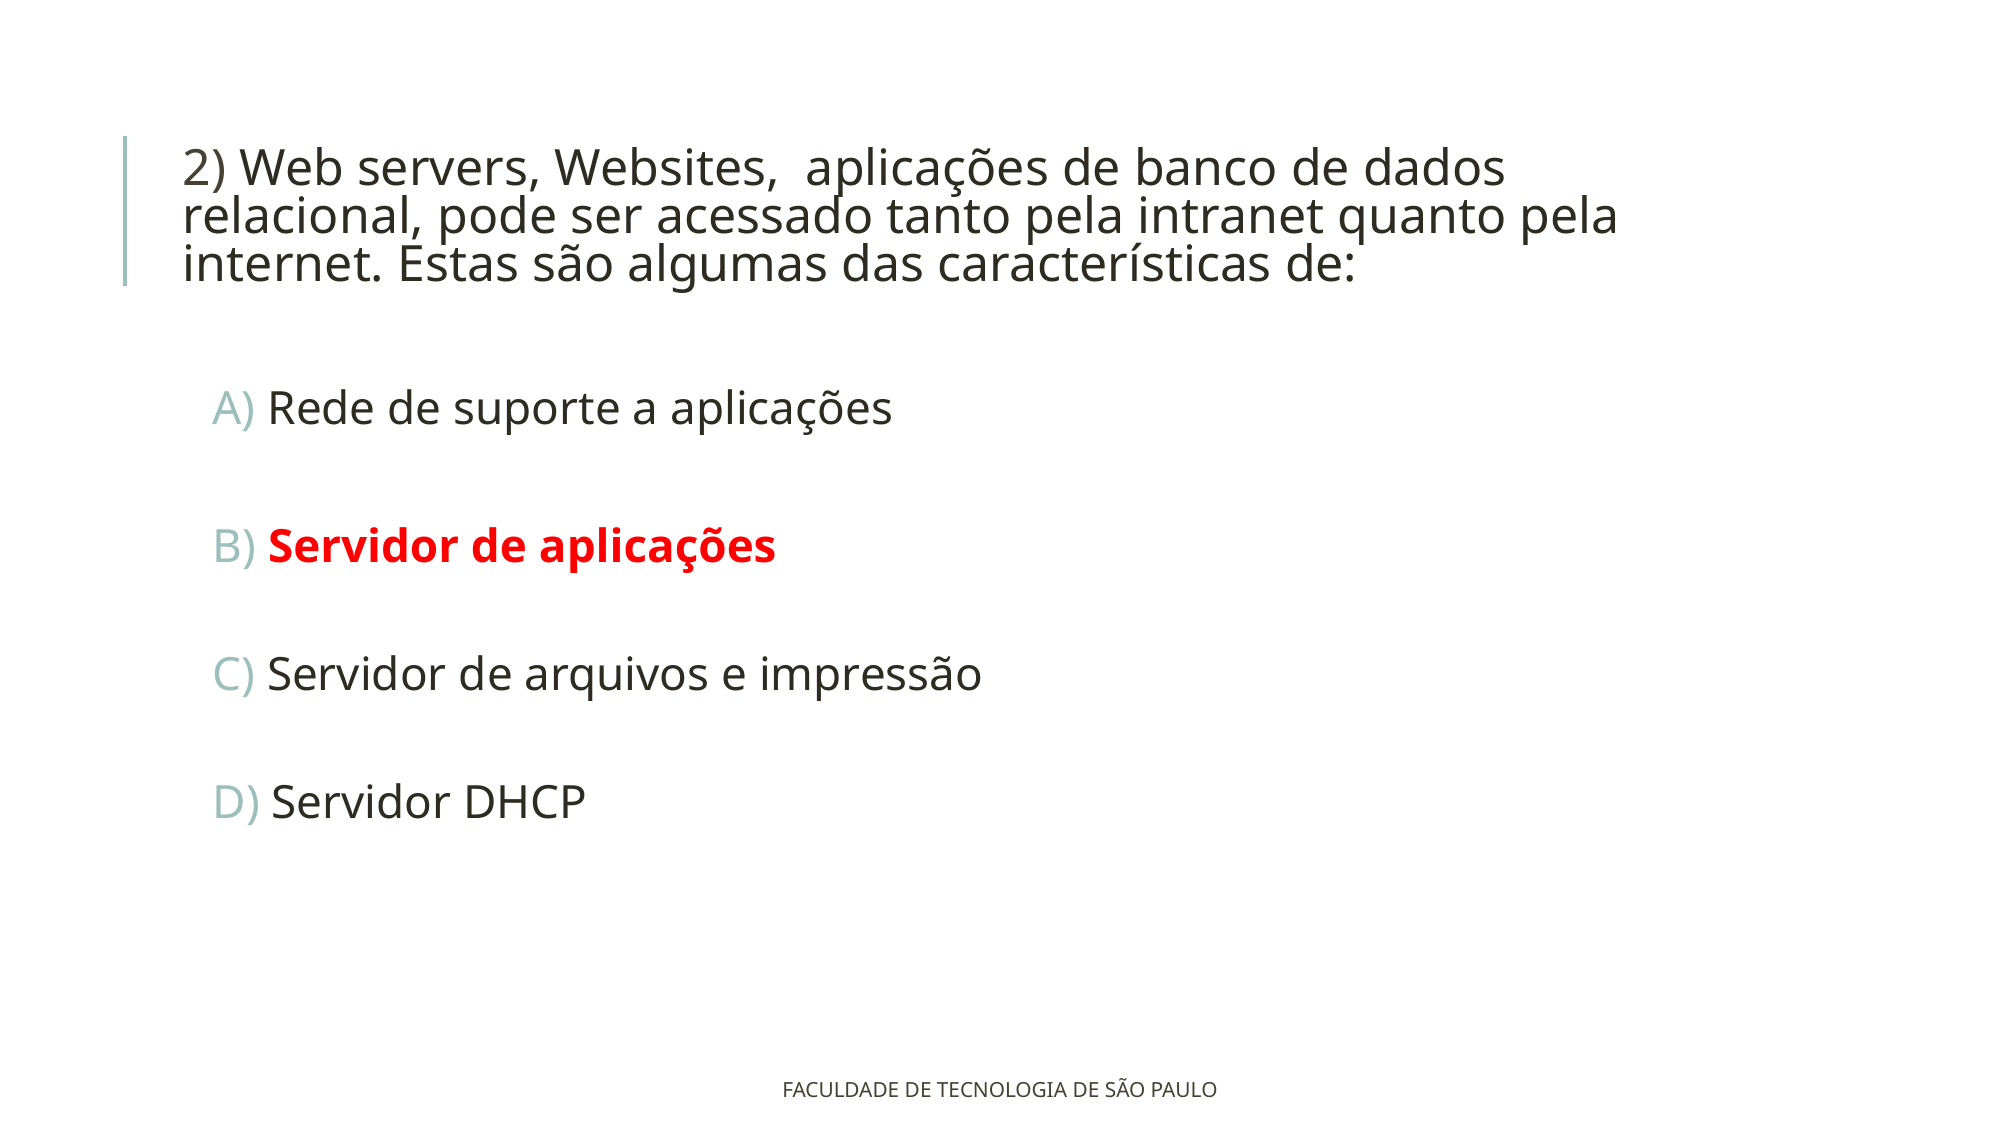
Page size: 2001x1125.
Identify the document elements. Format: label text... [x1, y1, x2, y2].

footer FACULDADE DE TECNOLOGIA DE SÃO PAULO [515, 1066, 1484, 1112]
list Rede de suporte a aplicações Servidor de aplicações Servidor de arquivos e impressão Servidor DHCP [160, 370, 1755, 1031]
title 2) Web servers, Websites, aplicações de banco de dados relacional, pode ser acessado tanto pela intranet quanto pela internet. Estas são algumas das características de: [168, 96, 1763, 342]
